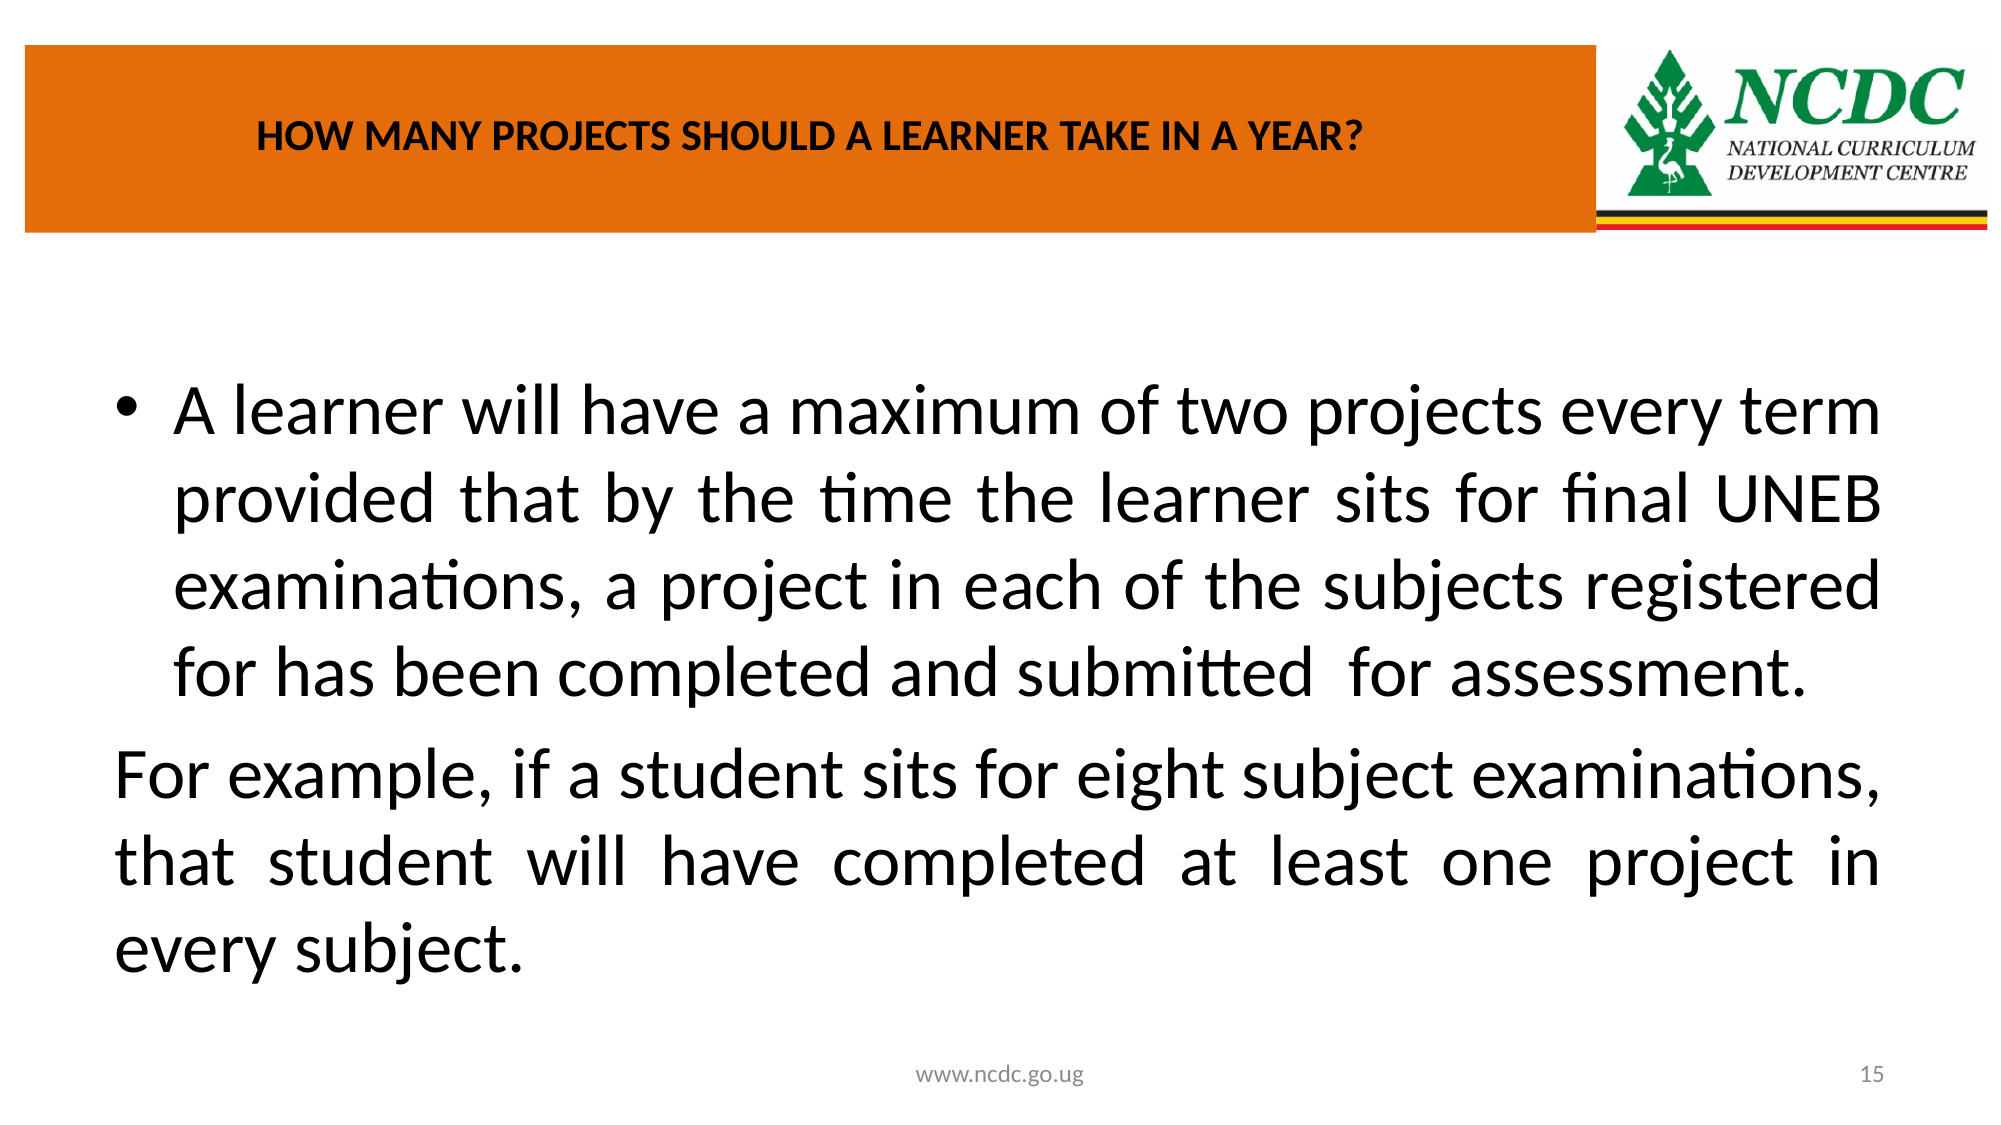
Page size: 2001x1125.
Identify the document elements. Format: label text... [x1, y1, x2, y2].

footer www.ncdc.go.ug [683, 1042, 1317, 1103]
picture [1596, 49, 1988, 230]
title HOW MANY PROJECTS SHOULD A LEARNER TAKE IN A YEAR? [24, 45, 1597, 233]
list A learner will have a maximum of two projects every term provided that by the time the learner sits for final UNEB examinations, a project in each of the subjects registered for has been completed and submitted for assessment. For example, if a student sits for eight subject examinations, that student will have completed at least one project in every subject. [99, 262, 1900, 1005]
slide_number 15 [1433, 1042, 1900, 1103]
